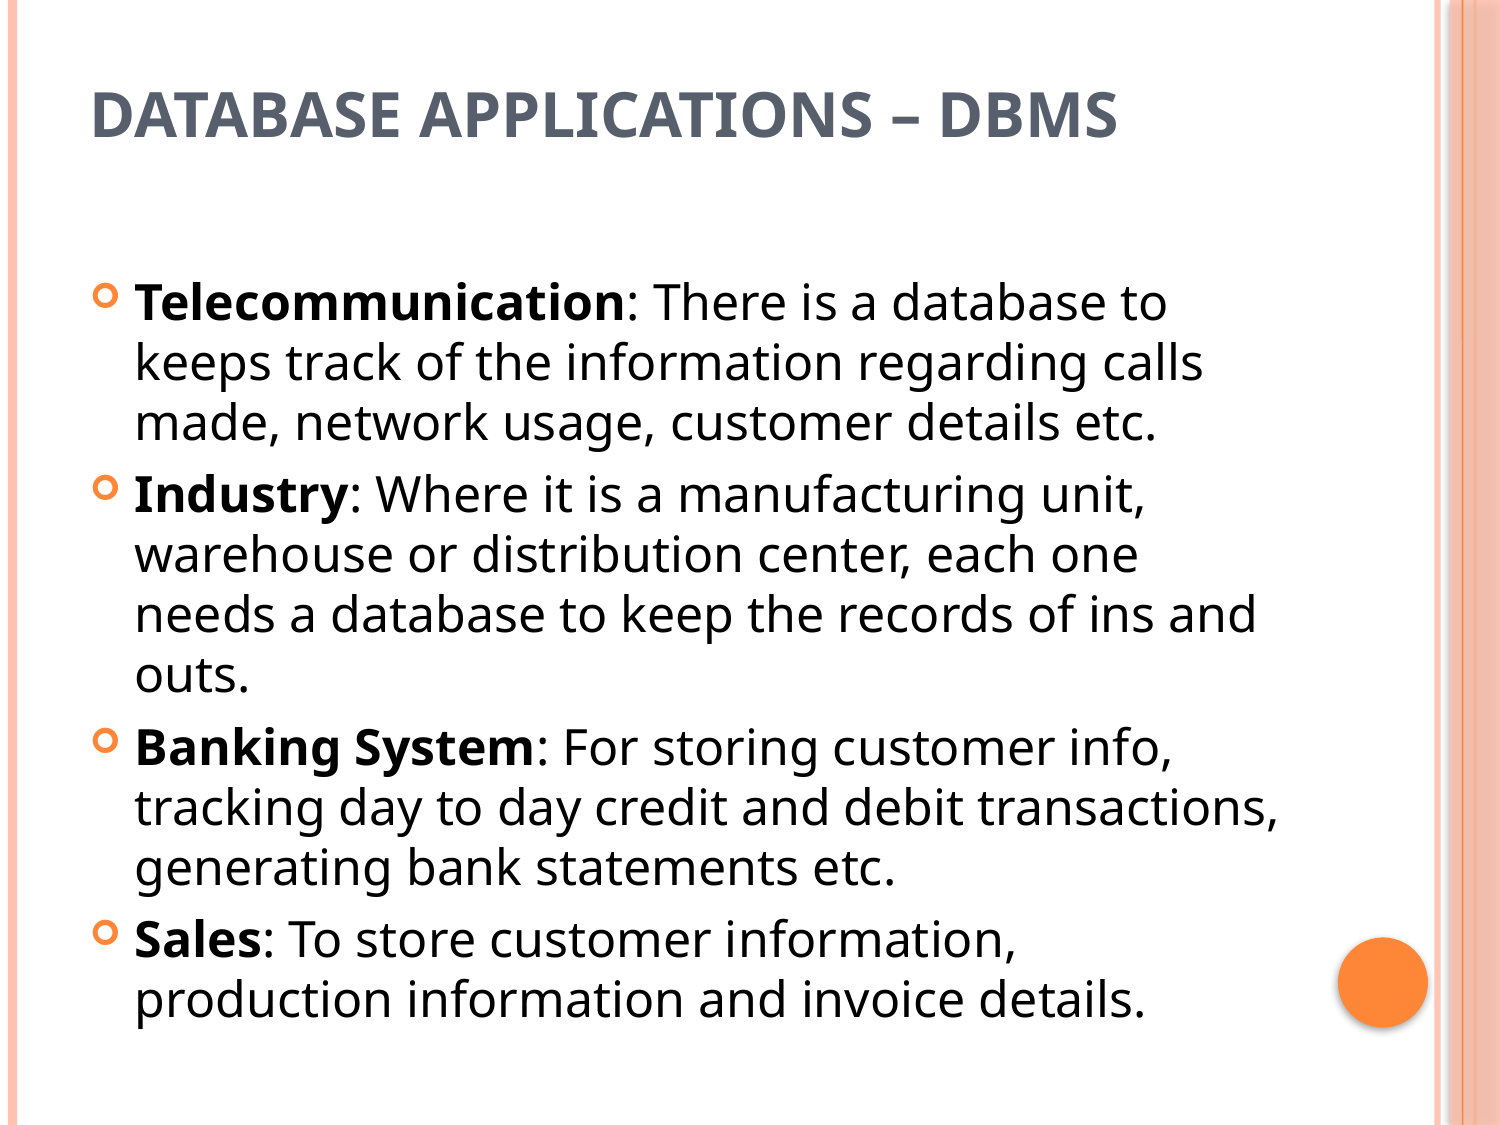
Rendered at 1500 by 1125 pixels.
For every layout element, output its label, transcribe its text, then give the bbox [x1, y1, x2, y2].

list Telecommunication: There is a database to keeps track of the information regarding calls made, network usage, customer details etc. Industry: Where it is a manufacturing unit, warehouse or distribution center, each one needs a database to keep the records of ins and outs. Banking System: For storing customer info, tracking day to day credit and debit transactions, generating bank statements etc. Sales: To store customer information, production information and invoice details. [75, 262, 1300, 1062]
title Database Applications – DBMS [75, 45, 1300, 233]
